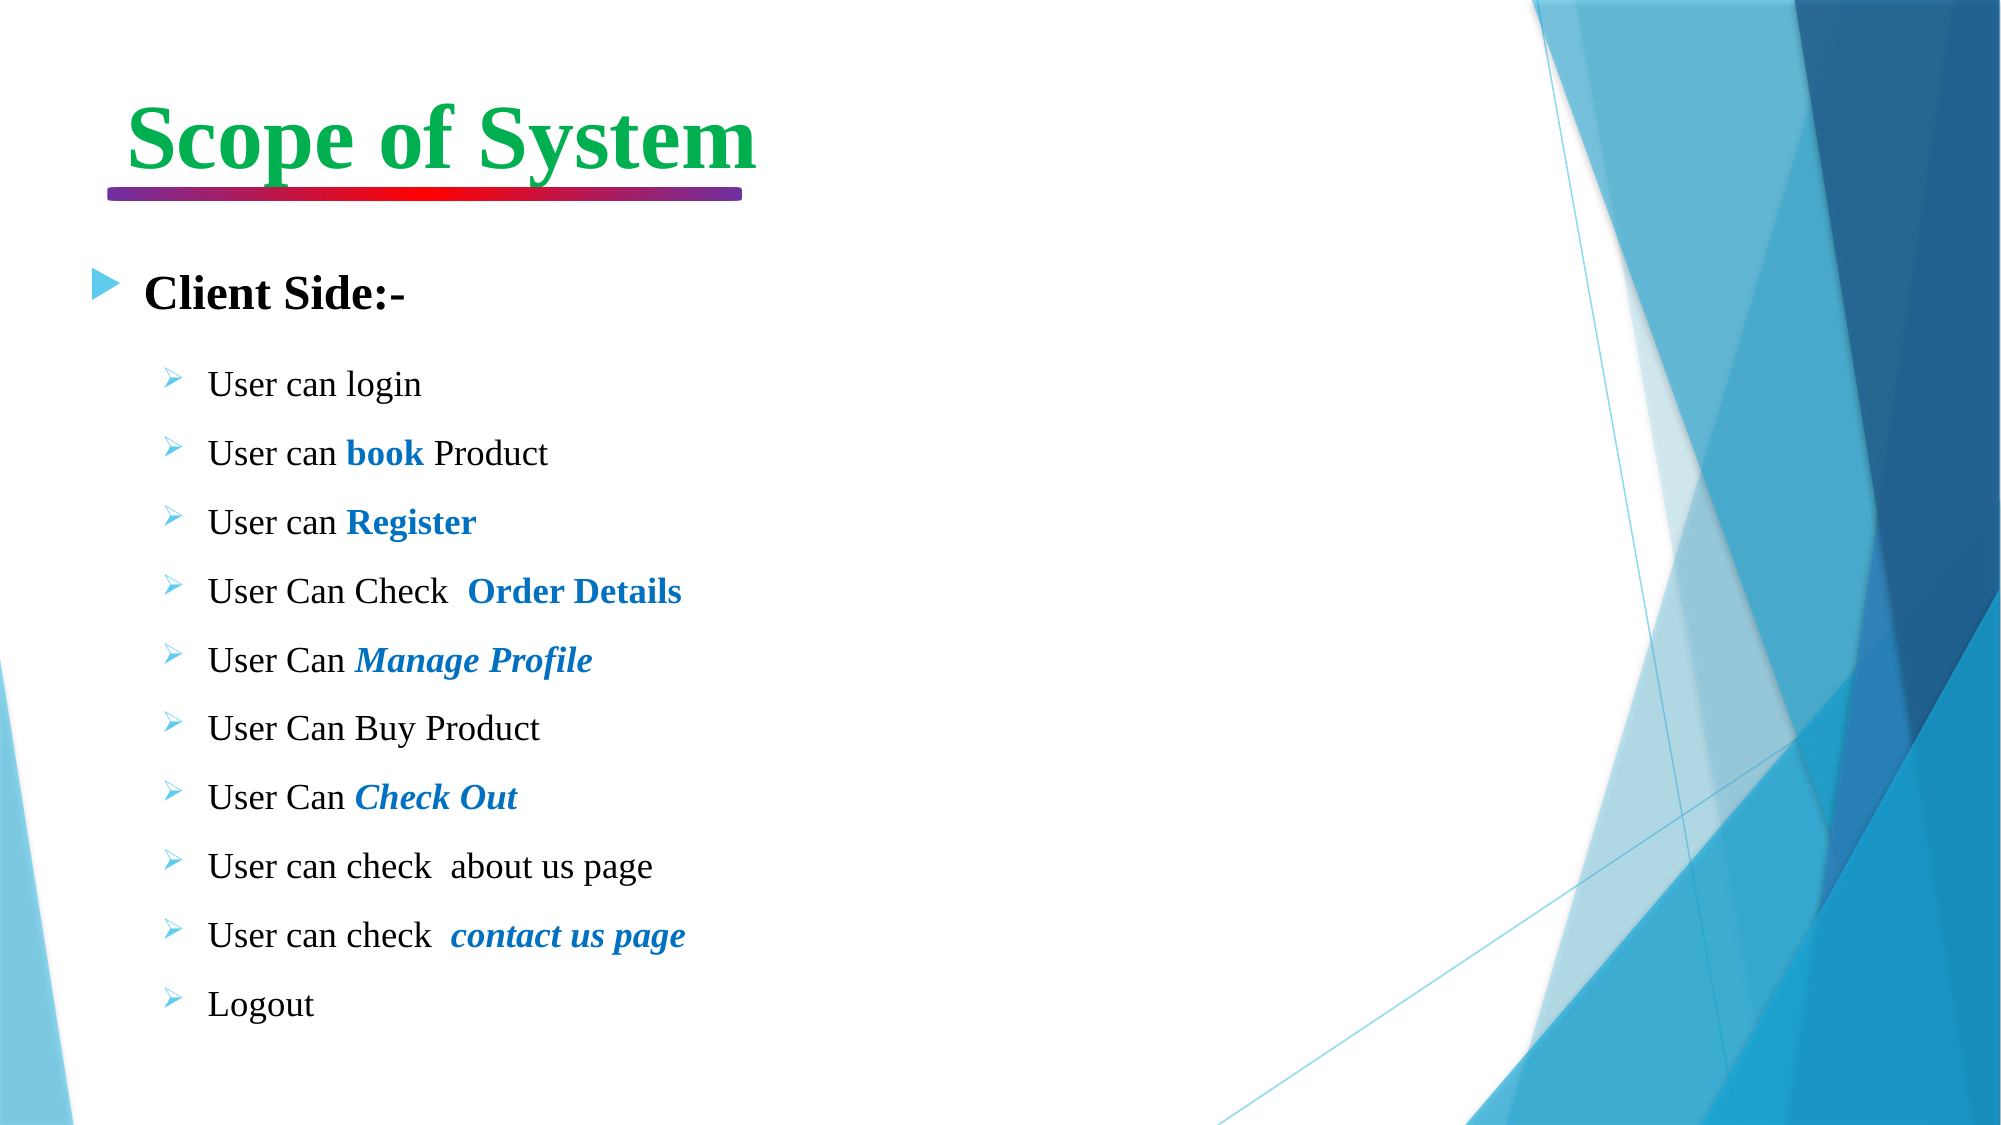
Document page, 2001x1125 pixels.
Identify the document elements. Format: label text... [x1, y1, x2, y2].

list Client Side:- User can login User can book Product User can Register User Can Check Order Details User Can Manage Profile User Can Buy Product User Can Check Out User can check about us page User can check contact us page Logout [73, 243, 1604, 1033]
title Scope of System [111, 69, 1764, 287]
text_box [105, 185, 744, 203]
